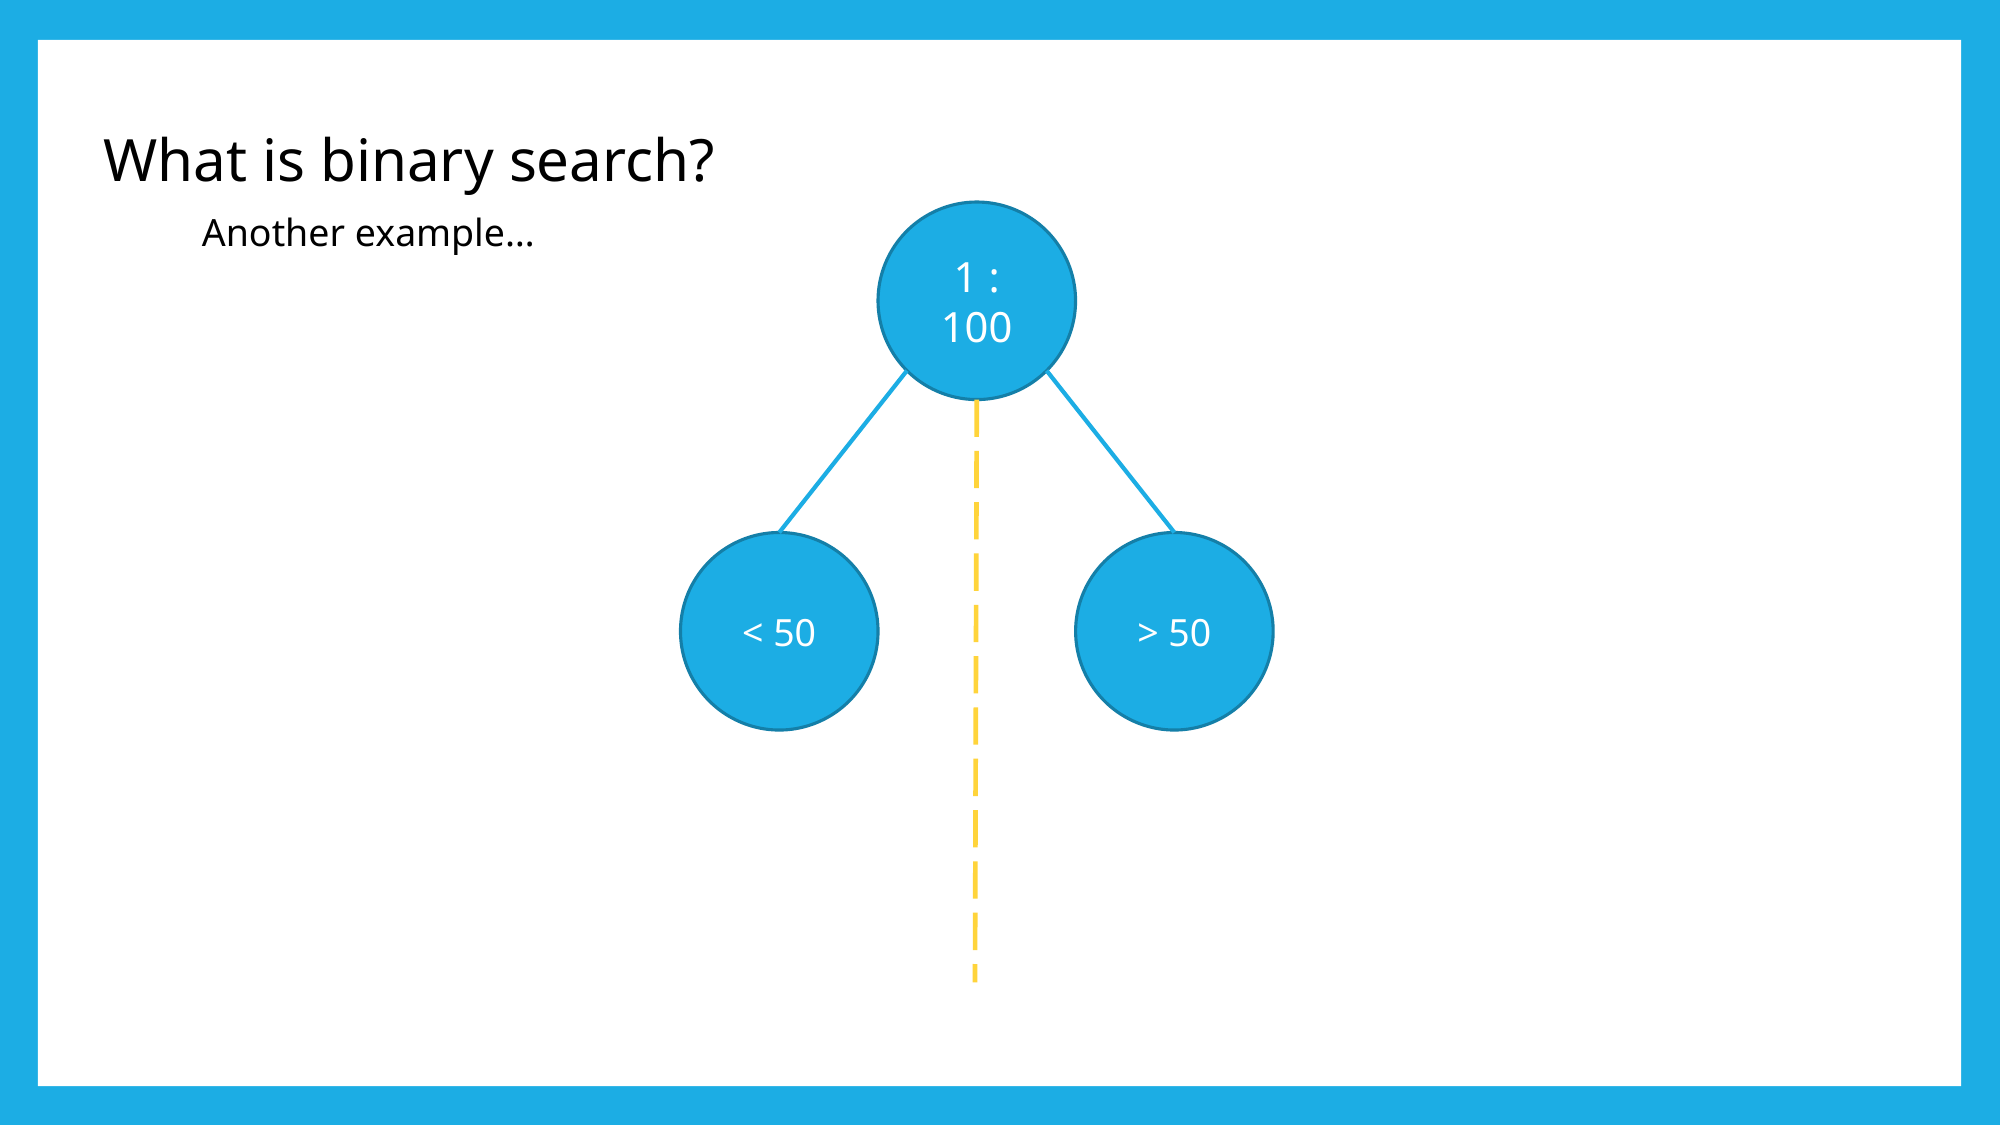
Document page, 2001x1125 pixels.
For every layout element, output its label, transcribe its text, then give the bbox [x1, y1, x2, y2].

text_box 1 : 100 [876, 200, 1078, 402]
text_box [1046, 370, 1175, 533]
text_box < 50 [678, 531, 880, 732]
text_box What is binary search? [88, 116, 730, 201]
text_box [974, 399, 978, 983]
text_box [778, 370, 908, 533]
text_box Another example… [187, 201, 550, 262]
text_box > 50 [1074, 531, 1275, 732]
